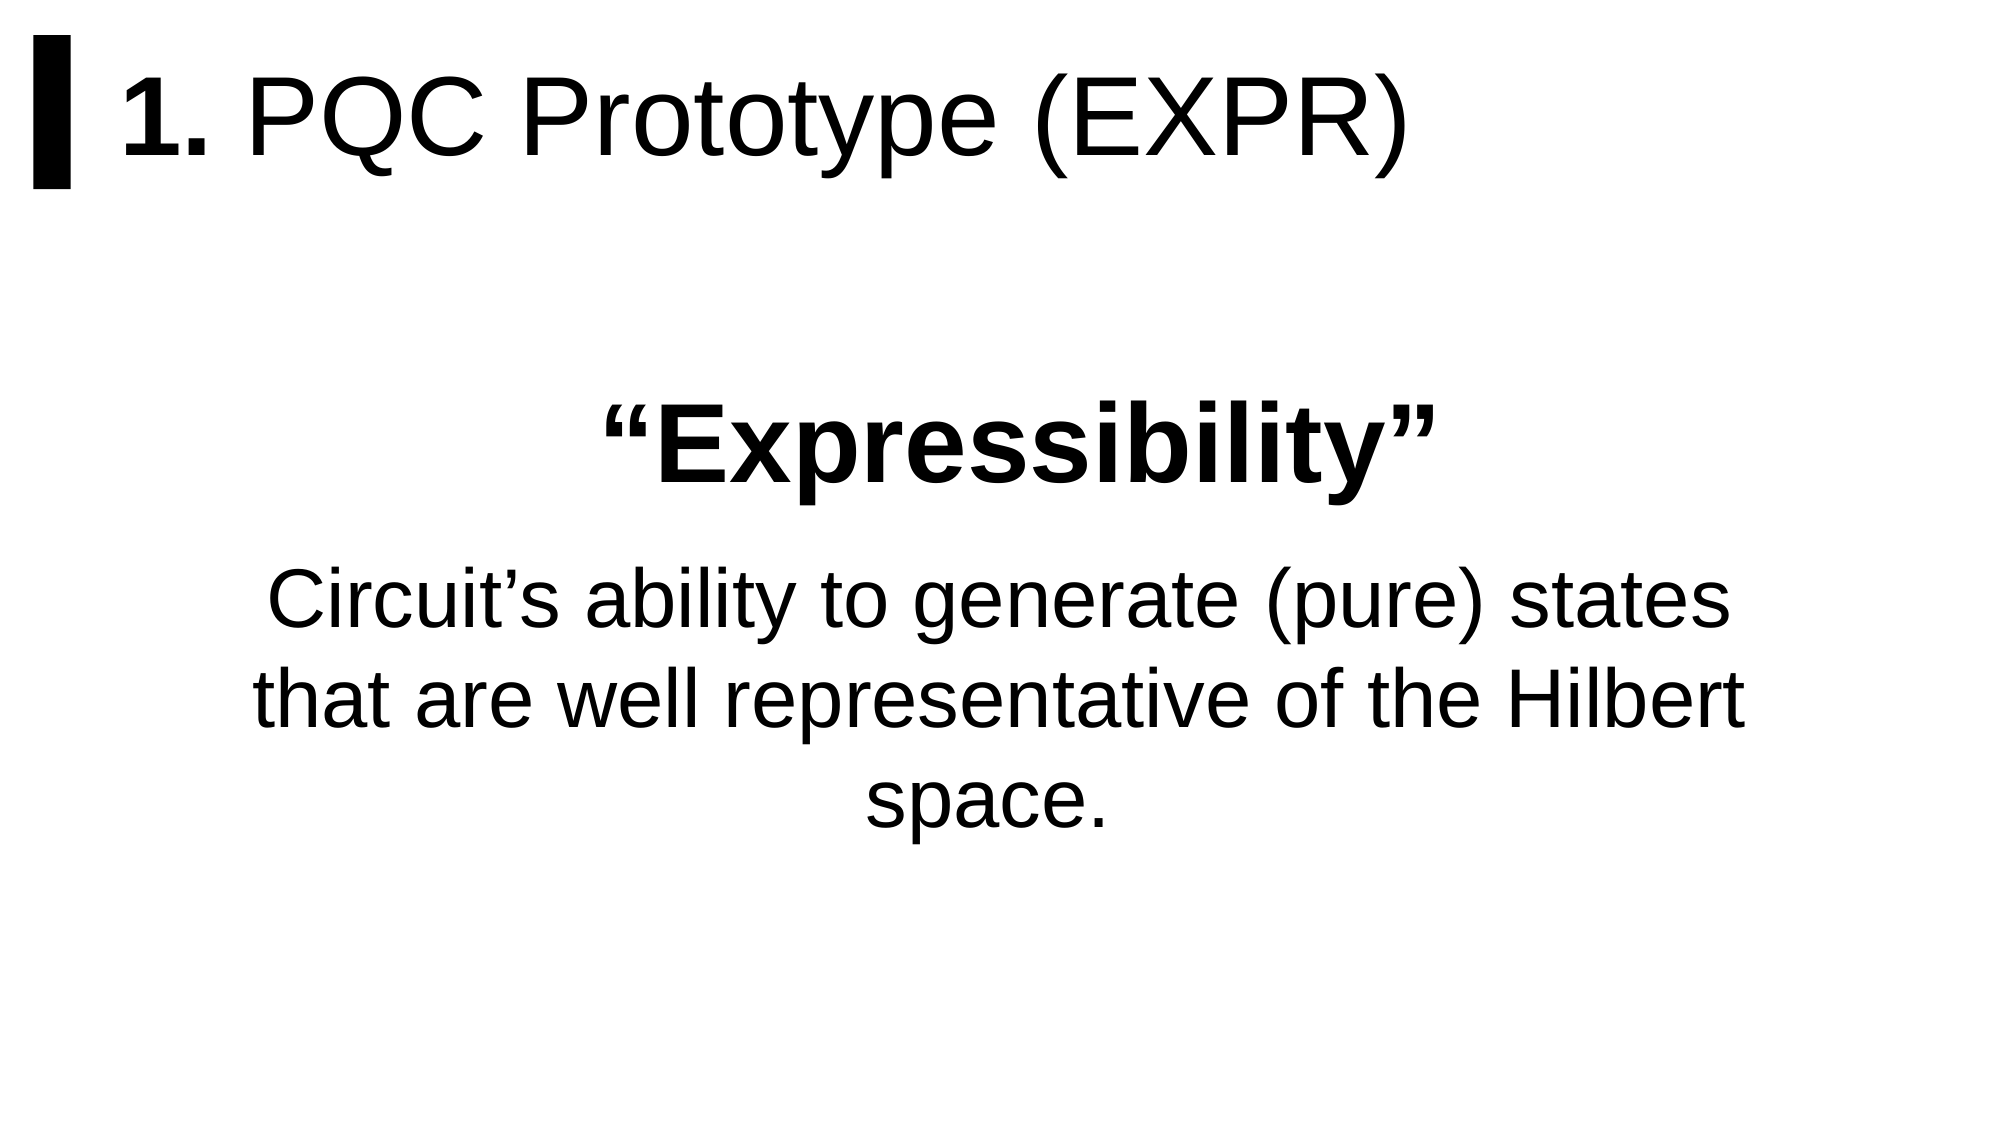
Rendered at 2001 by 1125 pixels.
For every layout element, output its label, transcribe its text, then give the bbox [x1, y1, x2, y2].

text_box “Expressibility” [583, 355, 1470, 520]
text_box Circuit’s ability to generate (pure) states that are well representative of the Hilbert space. [120, 536, 1880, 852]
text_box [32, 34, 1894, 190]
